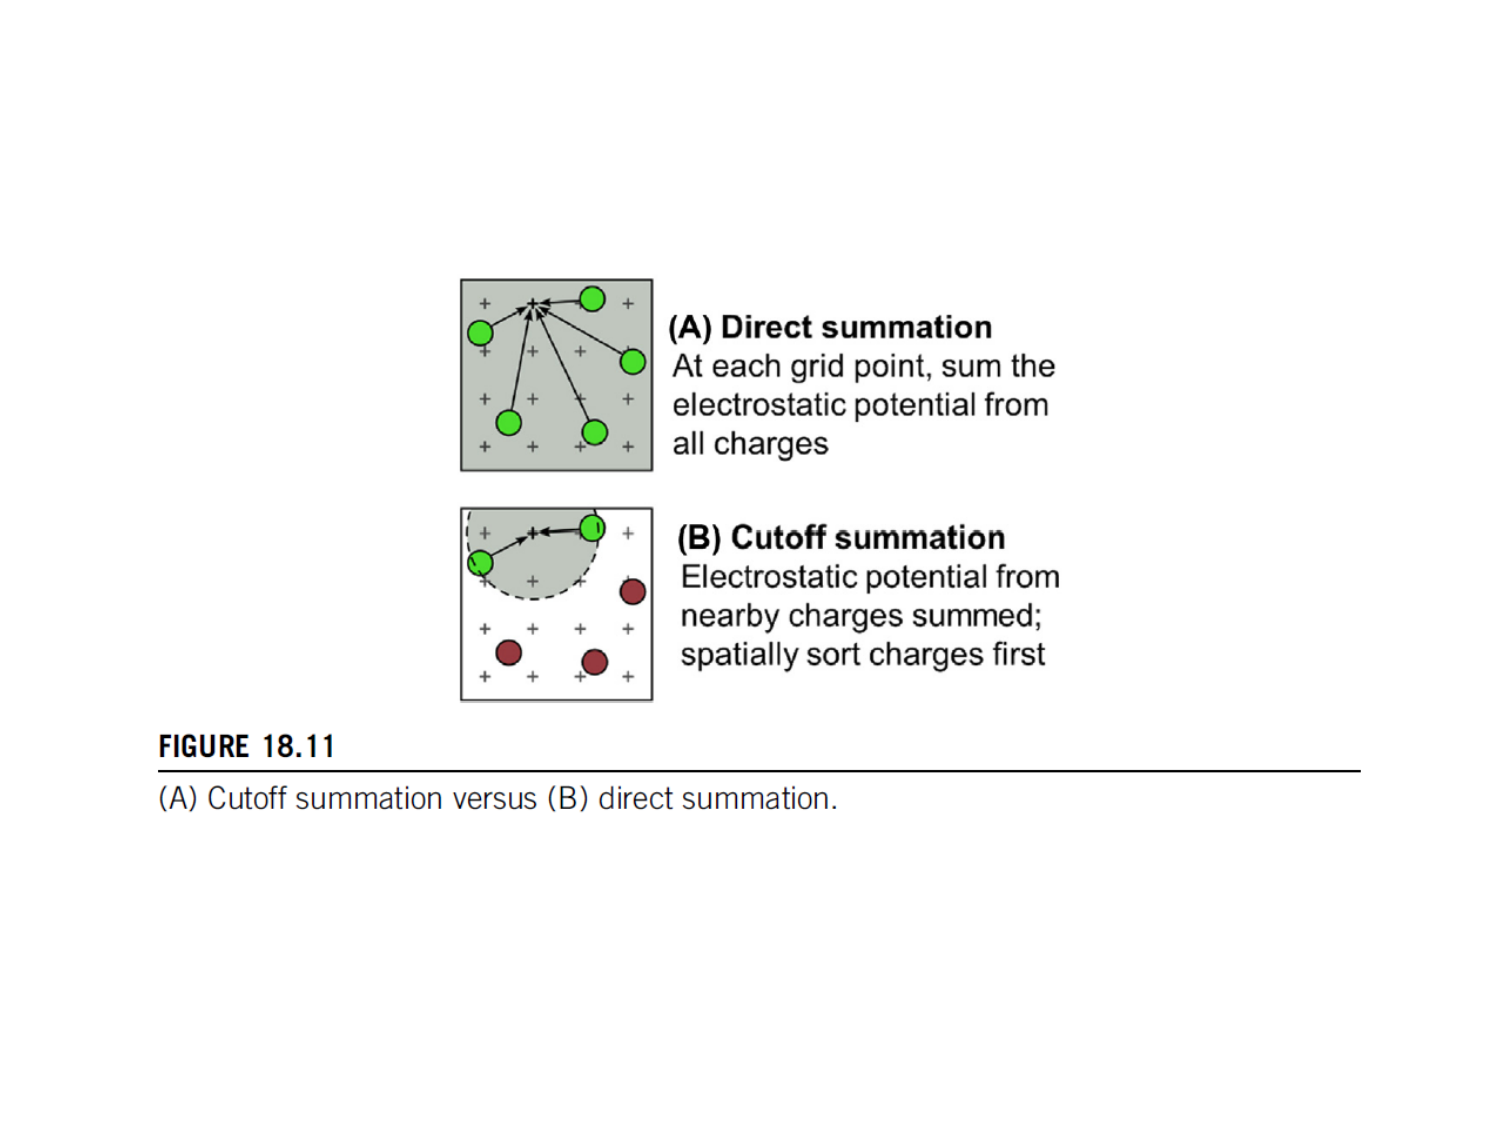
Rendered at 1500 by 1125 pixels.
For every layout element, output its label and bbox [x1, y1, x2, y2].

picture [137, 262, 1375, 843]
